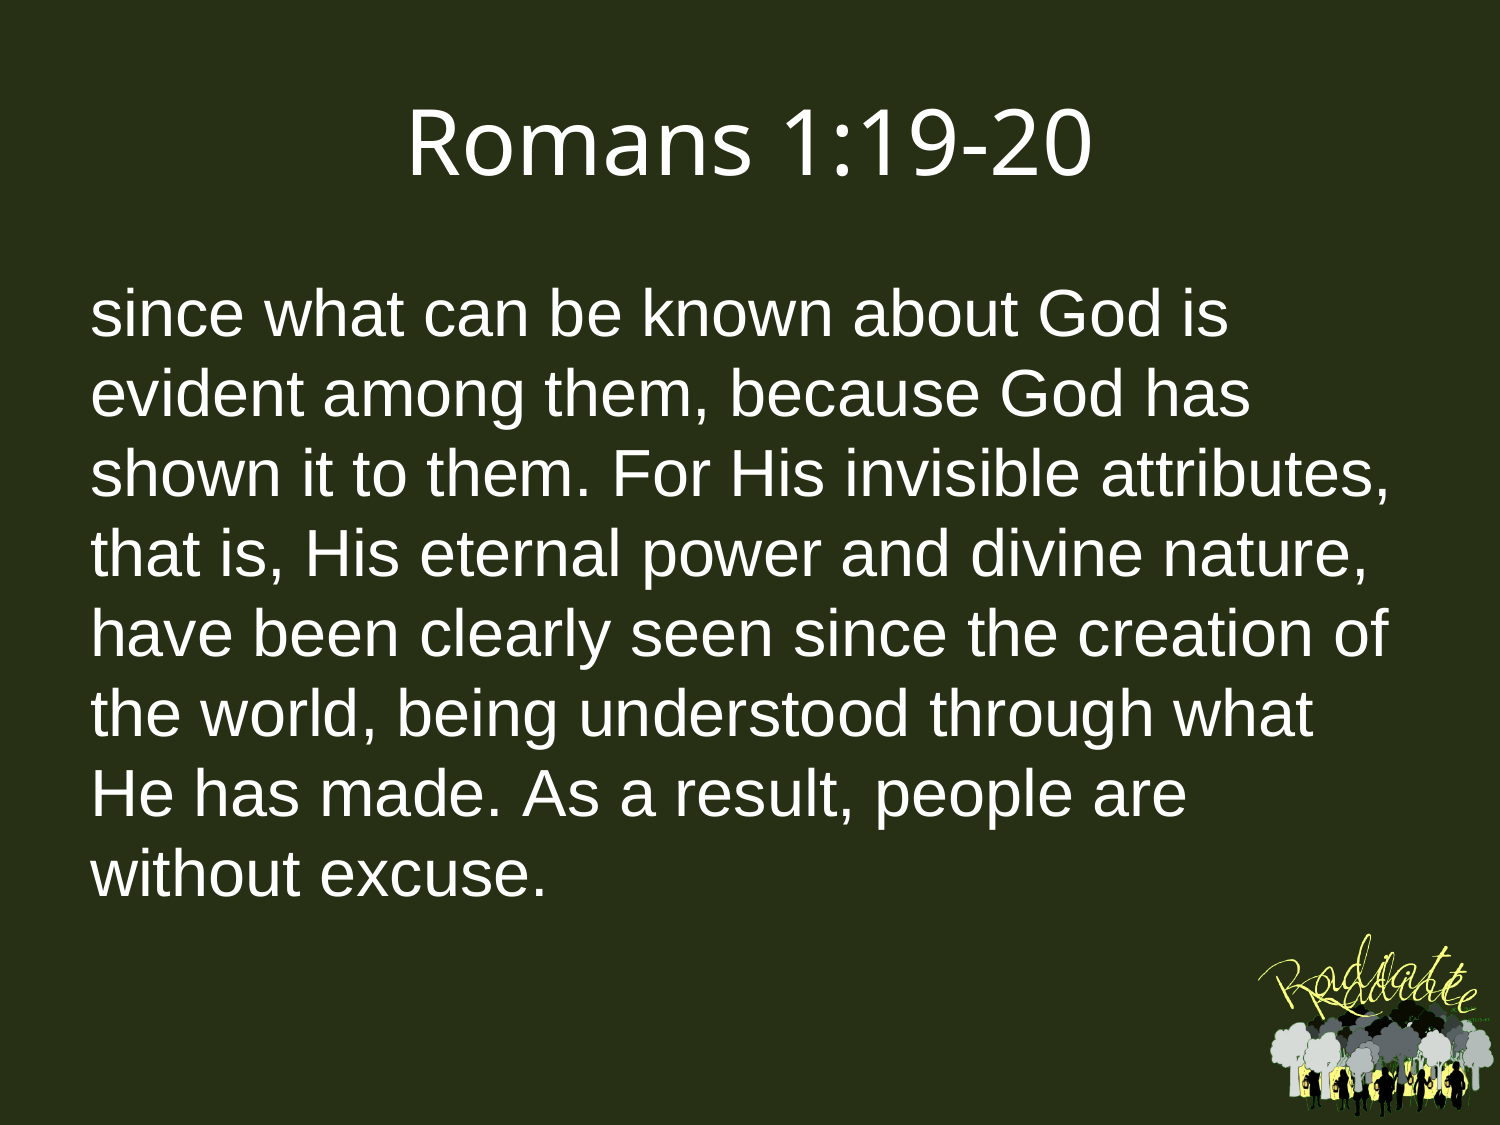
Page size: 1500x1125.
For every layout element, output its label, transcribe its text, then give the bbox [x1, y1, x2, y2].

picture [1252, 924, 1500, 1125]
title Romans 1:19-20 [75, 45, 1425, 233]
list since what can be known about God is evident among them, because God has shown it to them. For His invisible attributes, that is, His eternal power and divine nature, have been clearly seen since the creation of the world, being understood through what He has made. As a result, people are without excuse. [75, 262, 1425, 950]
